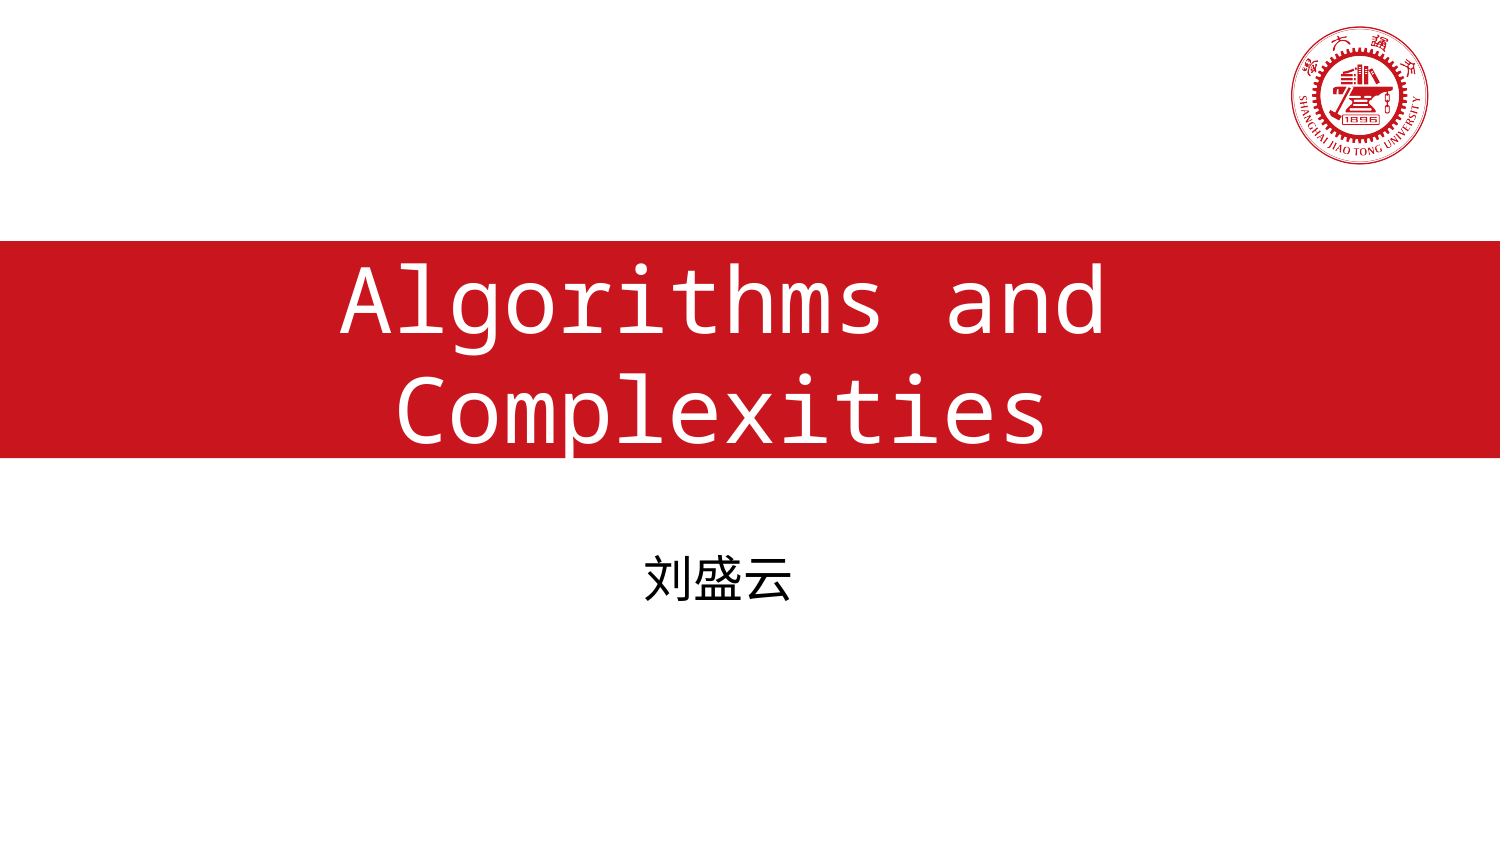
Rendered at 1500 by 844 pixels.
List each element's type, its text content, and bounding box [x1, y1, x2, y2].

picture [1282, 17, 1437, 172]
title Algorithms and Complexities DisAlg: broadcast [65, 234, 1381, 349]
text_box 刘盛云 [196, 540, 1242, 615]
